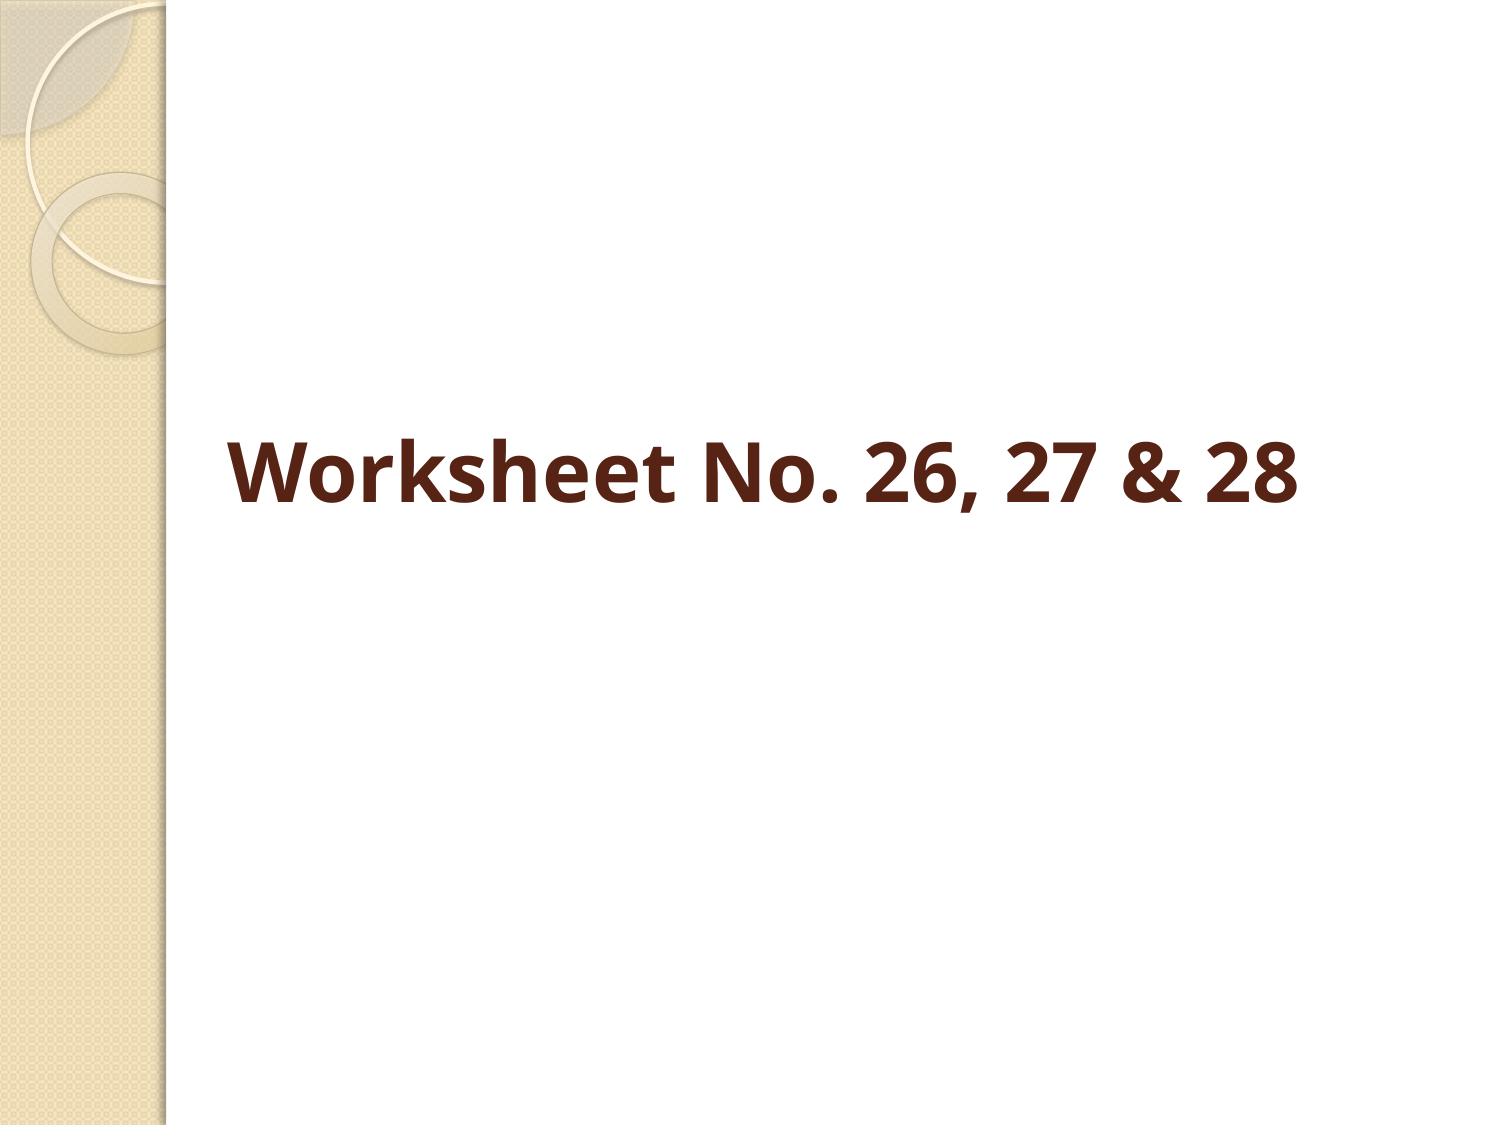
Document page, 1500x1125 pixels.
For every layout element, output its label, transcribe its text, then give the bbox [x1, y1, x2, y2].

title Worksheet No. 26, 27 & 28 [212, 375, 1443, 563]
